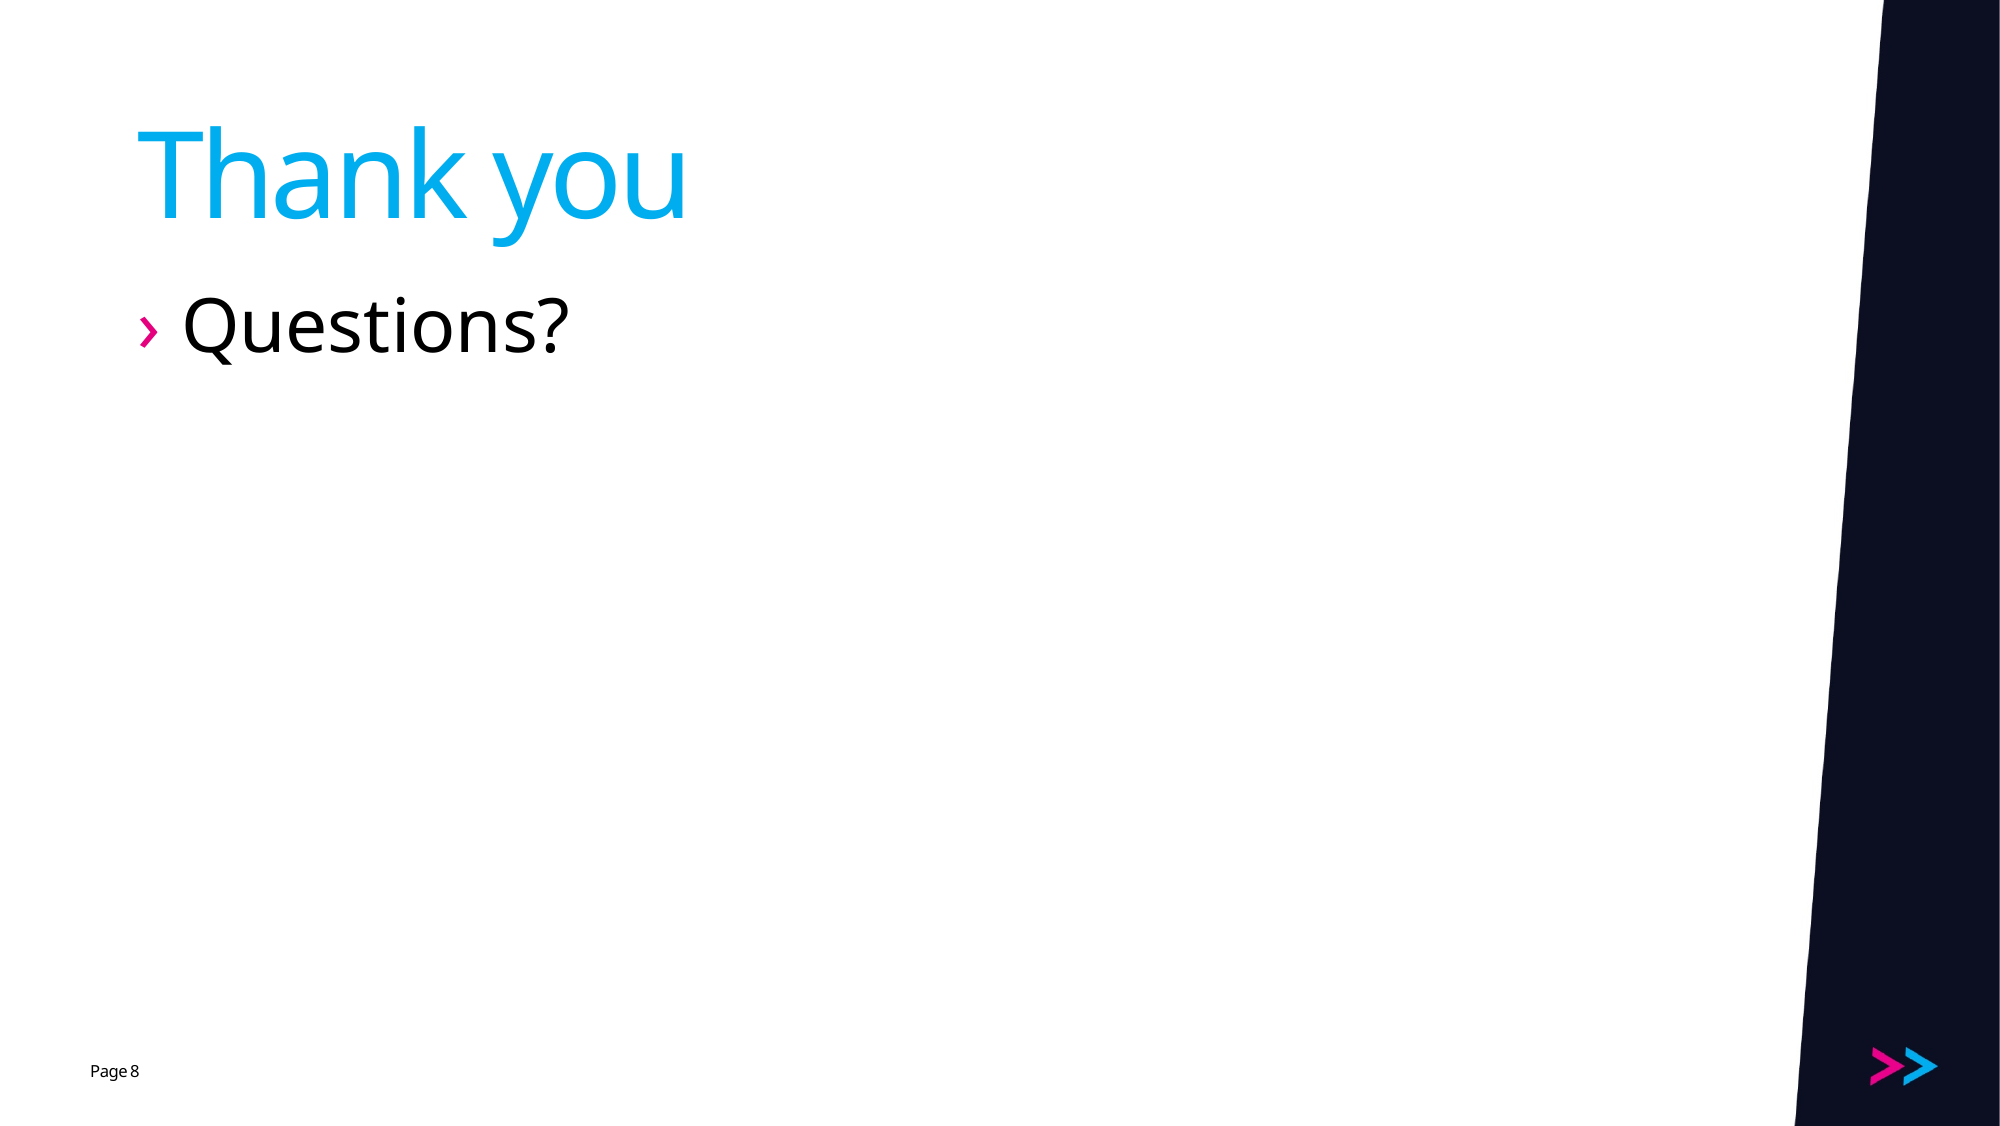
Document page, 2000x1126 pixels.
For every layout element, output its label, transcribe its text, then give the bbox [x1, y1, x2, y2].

title Thank you [137, 54, 1786, 243]
list Questions? [137, 277, 1786, 1021]
picture [0, 0, 2000, 1126]
slide_number 8 [130, 1061, 166, 1113]
